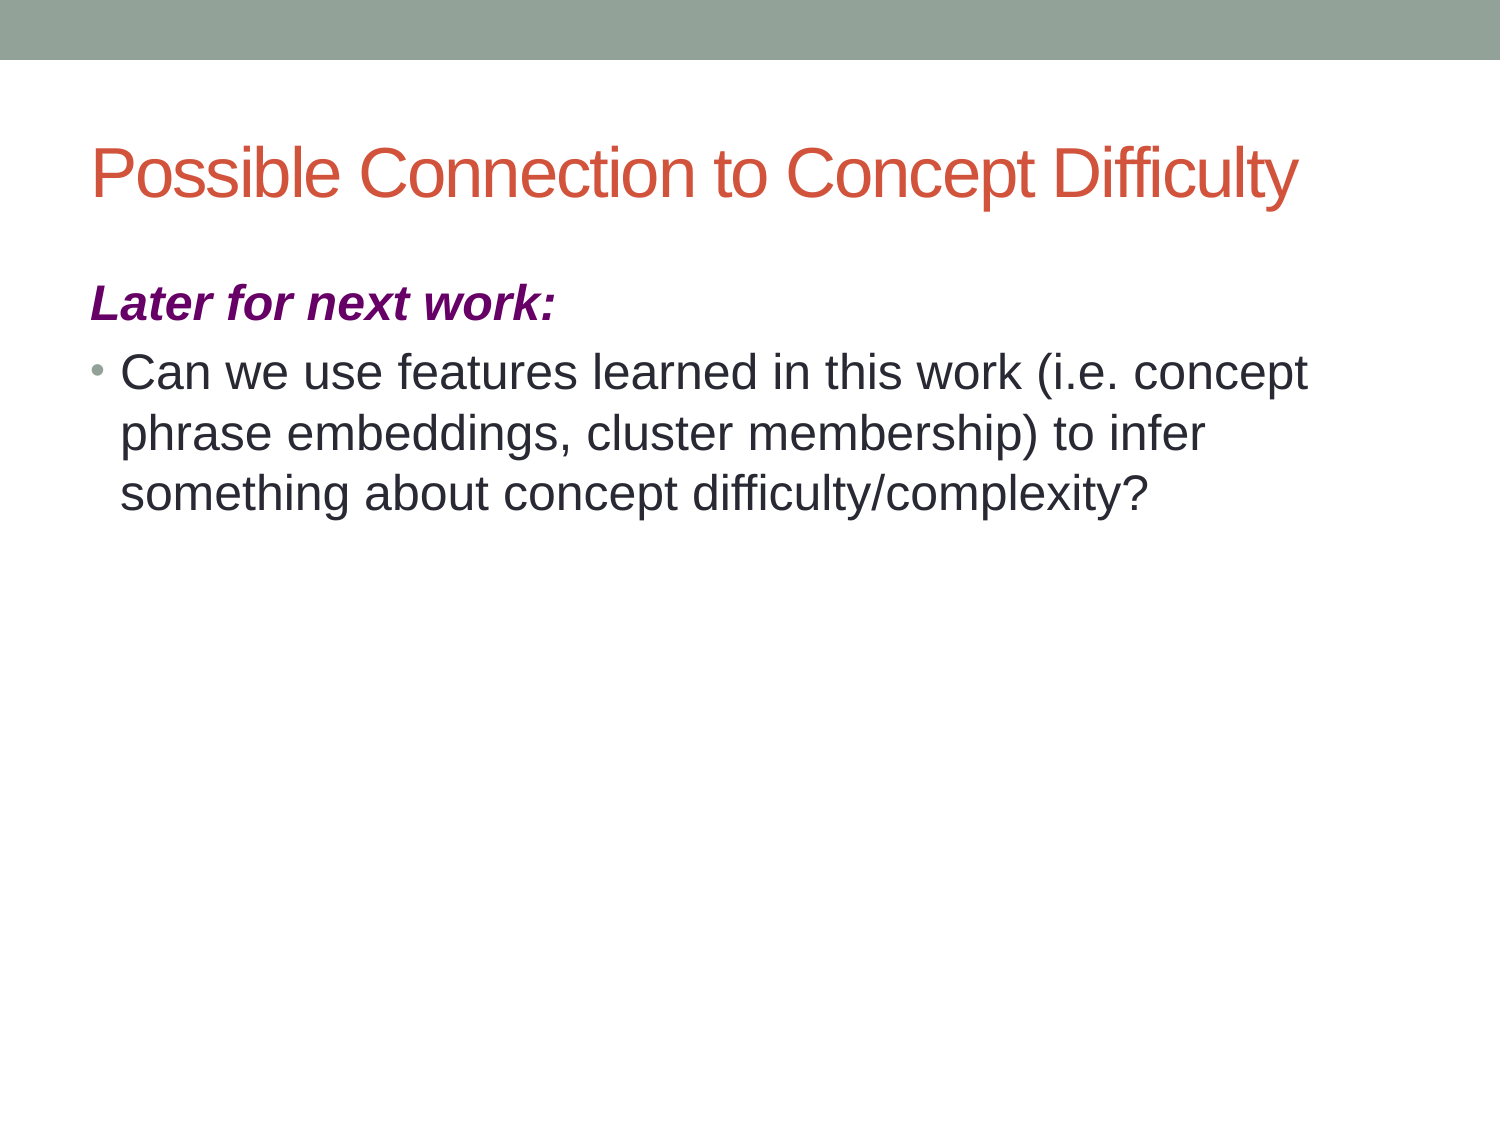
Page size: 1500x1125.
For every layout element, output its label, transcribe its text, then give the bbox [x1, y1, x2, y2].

list Later for next work: Can we use features learned in this work (i.e. concept phrase embeddings, cluster membership) to infer something about concept difficulty/complexity? [75, 262, 1425, 1063]
title Possible Connection to Concept Difficulty [75, 87, 1425, 250]
